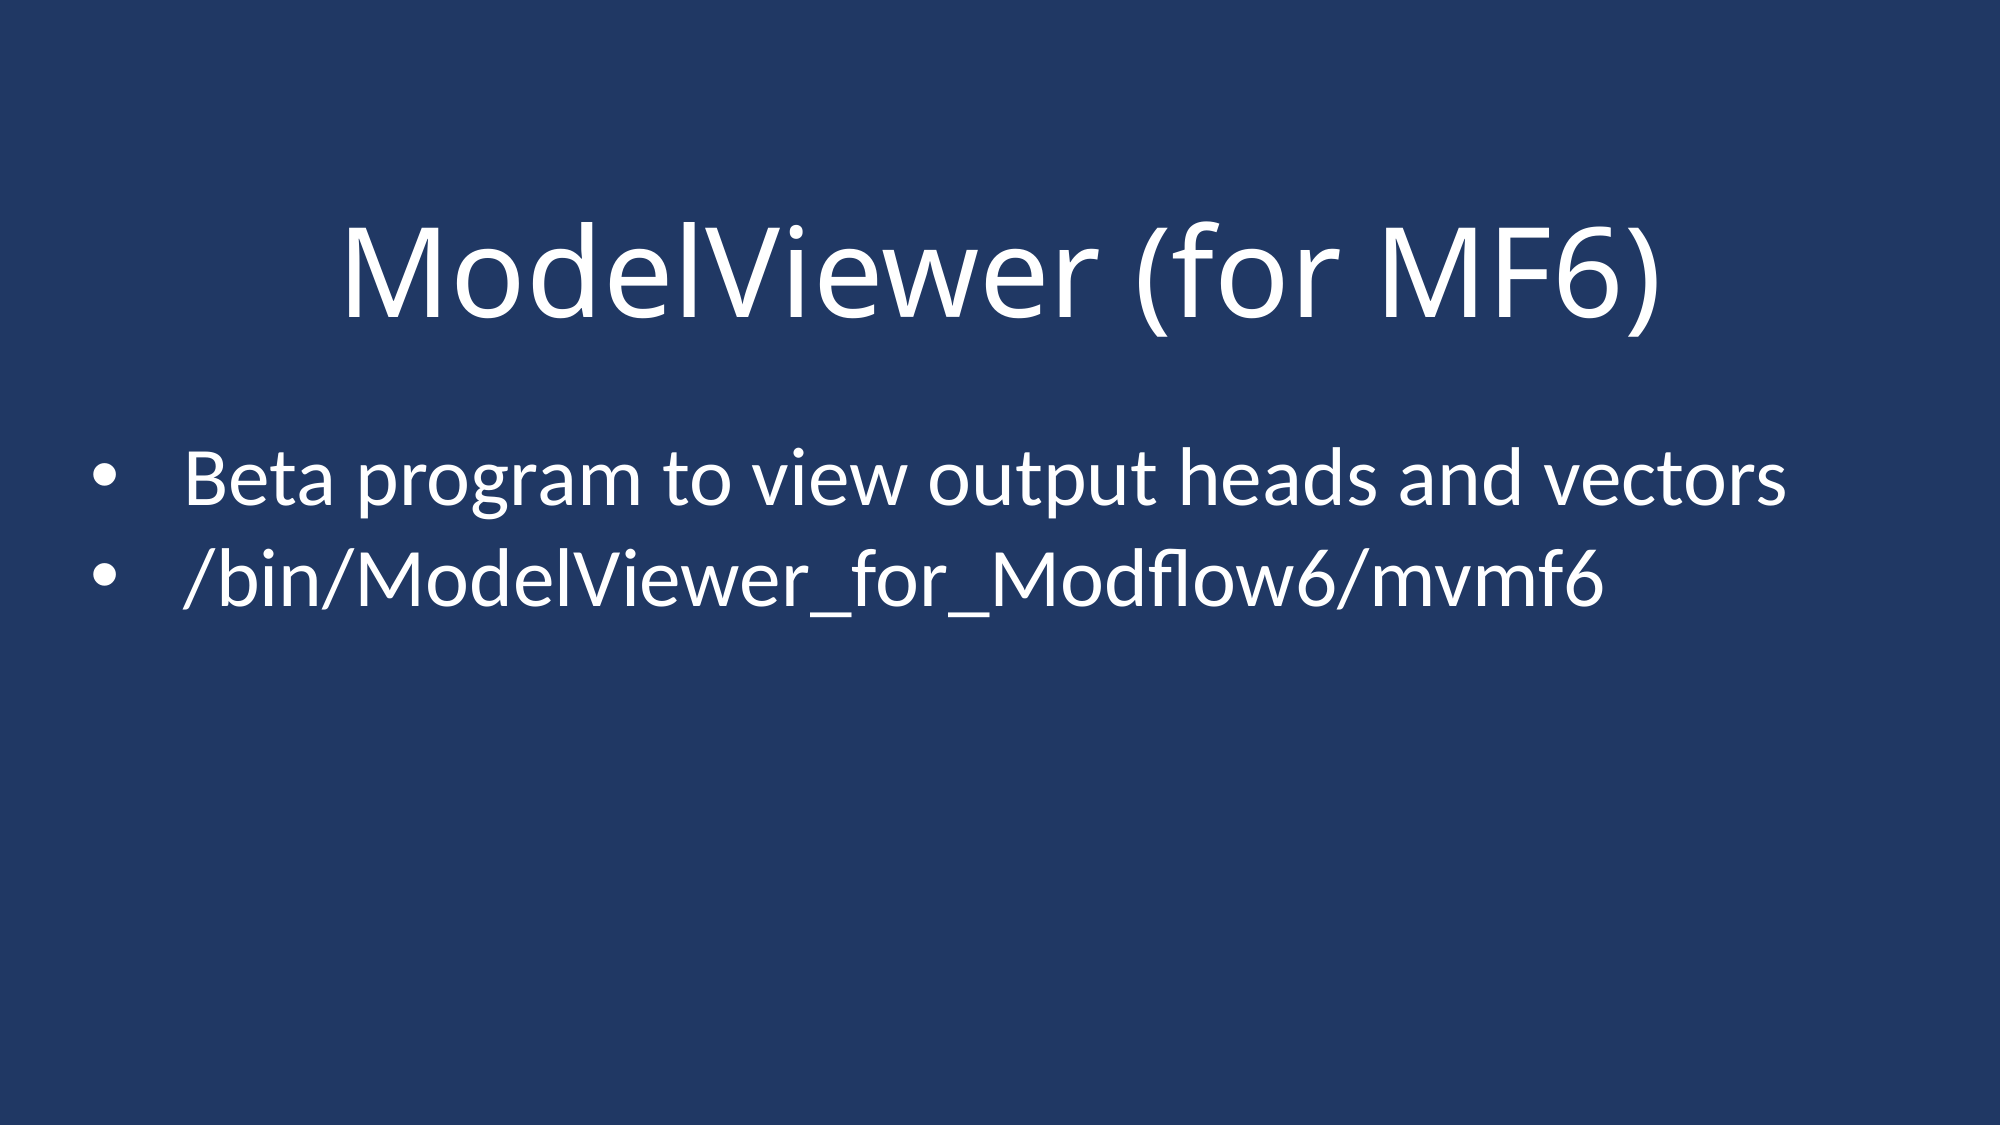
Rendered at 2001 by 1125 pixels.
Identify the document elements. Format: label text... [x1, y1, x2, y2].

subtitle Beta program to view output heads and vectors /bin/ModelViewer_for_Modflow6/mvmf6 [0, 426, 1914, 863]
title ModelViewer (for MF6) [249, 0, 1750, 353]
